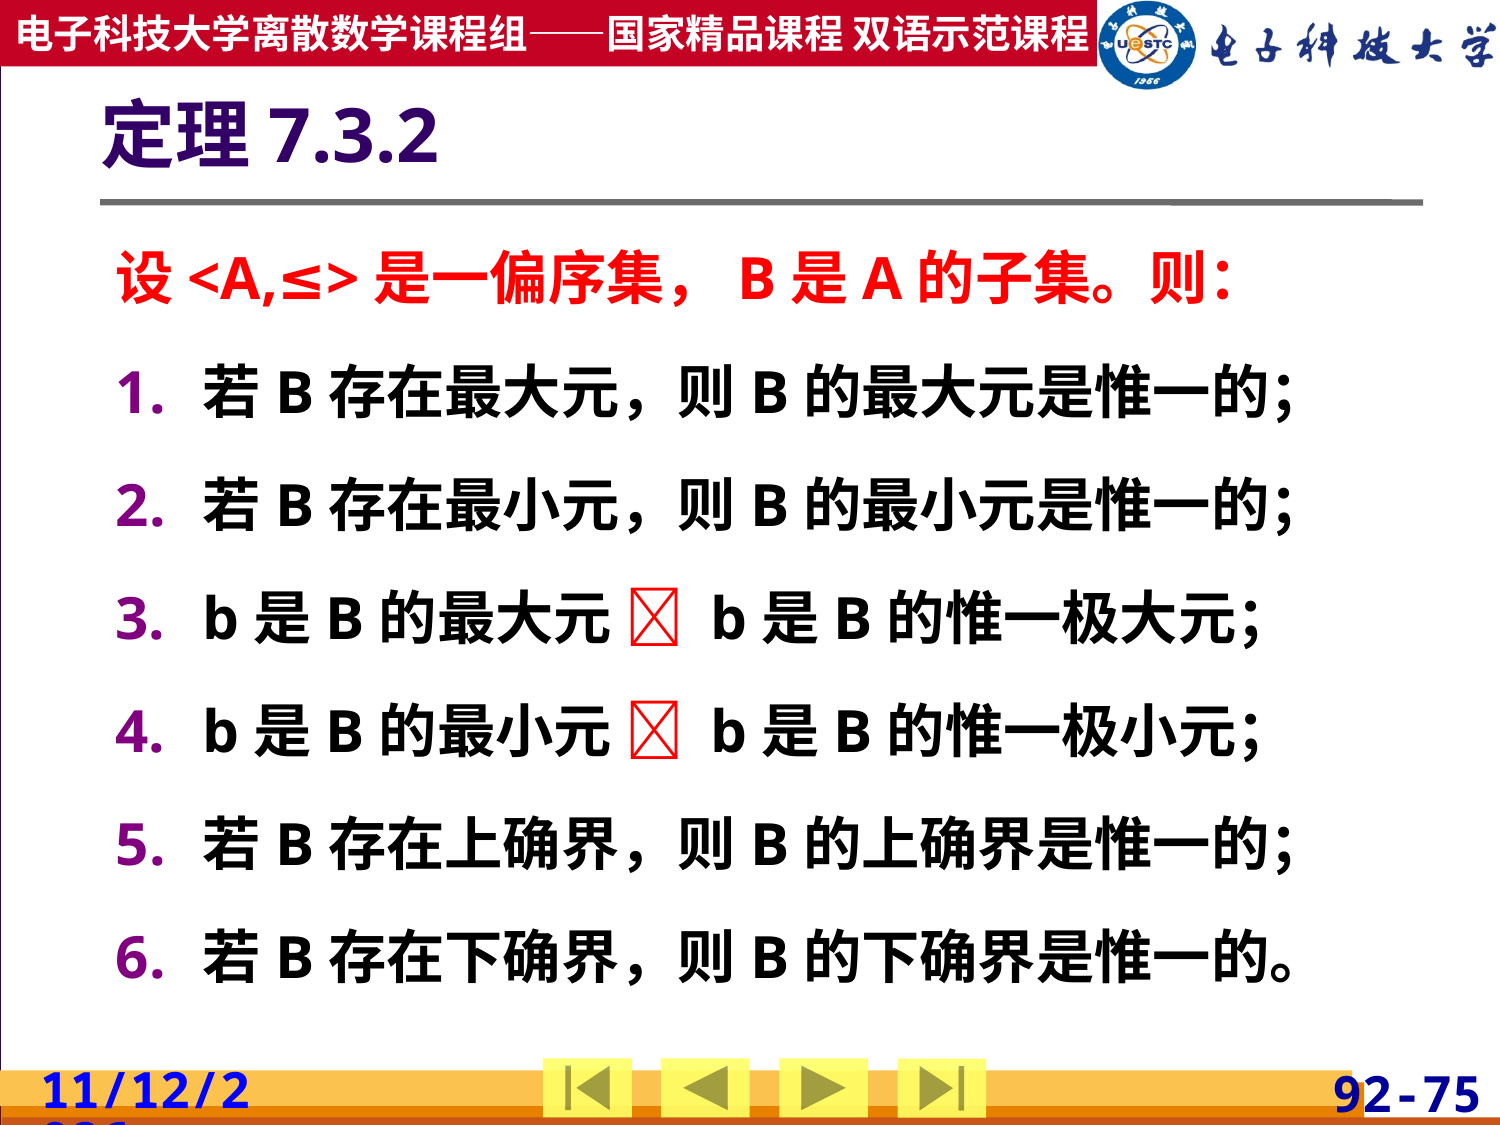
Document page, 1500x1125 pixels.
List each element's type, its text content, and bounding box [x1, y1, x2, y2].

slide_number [34, 1057, 284, 1119]
title 定理7.3.2 [100, 90, 1424, 187]
picture [1097, 0, 1500, 91]
list 设<A,≤>是一偏序集，B是A的子集。则： 若B存在最大元，则B的最大元是惟一的； 若B存在最小元，则B的最小元是惟一的； b是B的最大元  b是B的惟一极大元； b是B的最小元  b是B的惟一极小元； 若B存在上确界，则B的上确界是惟一的； 若B存在下确界，则B的下确界是惟一的。 [100, 220, 1424, 1035]
